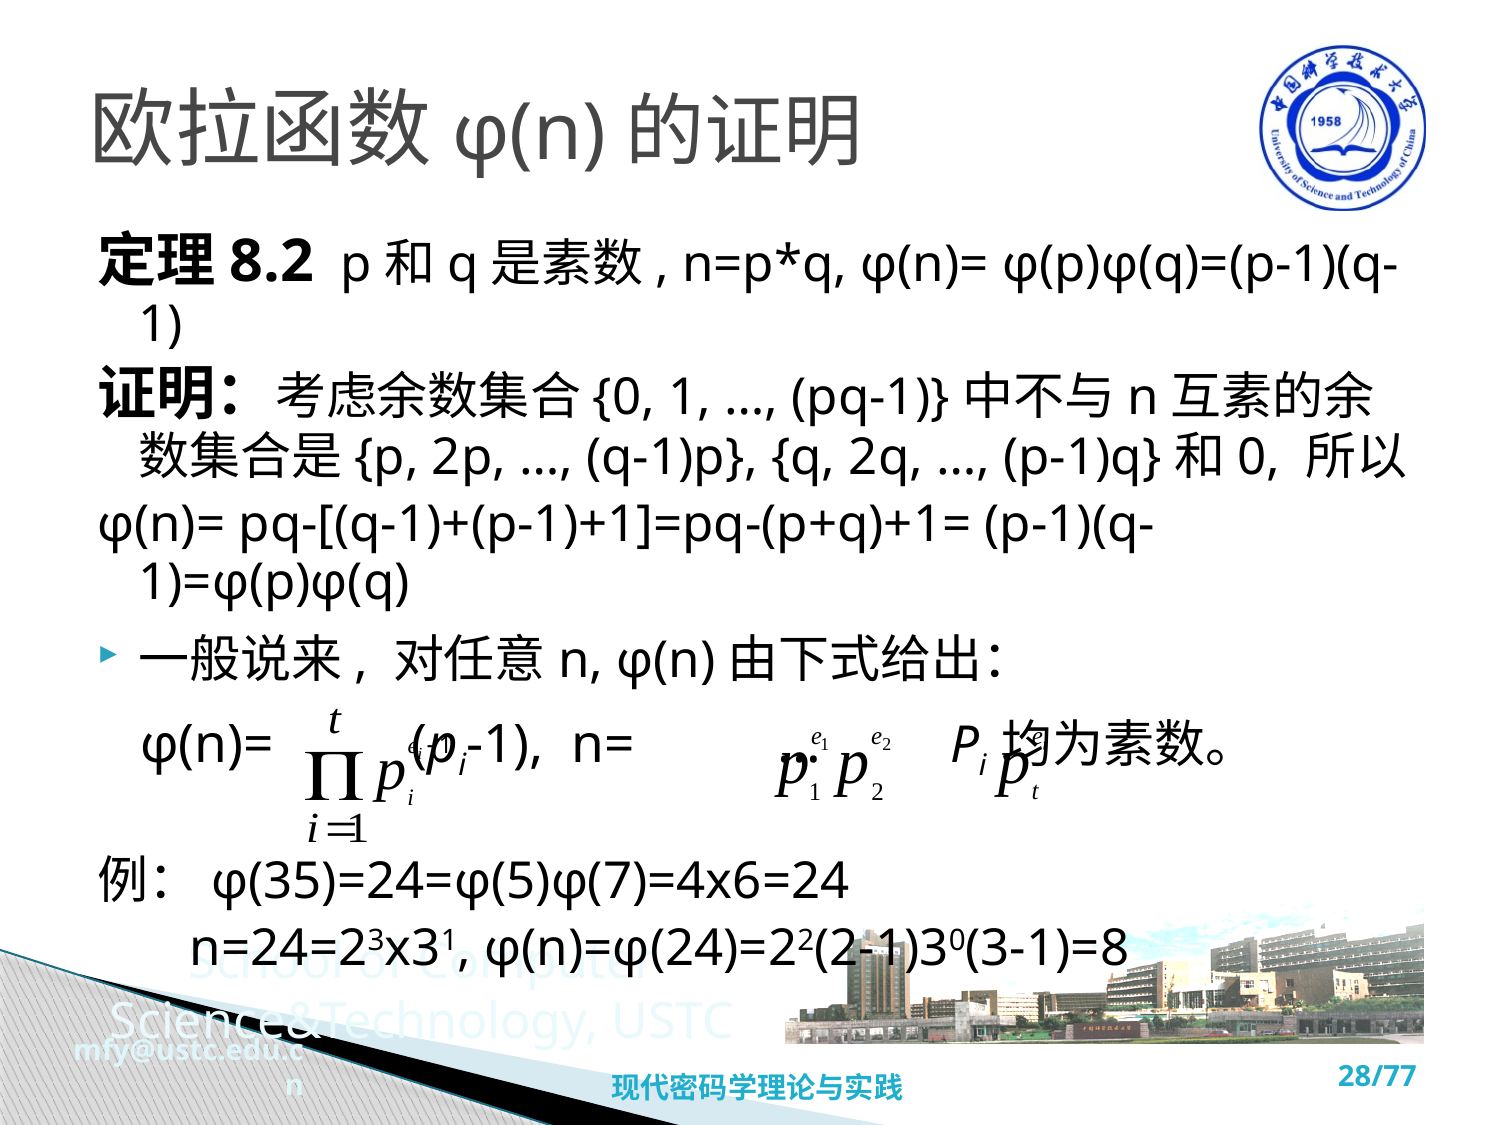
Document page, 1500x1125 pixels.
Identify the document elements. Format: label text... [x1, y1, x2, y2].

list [362, 726, 458, 814]
title 单向函数及其交换性 [785, 1036, 1424, 1044]
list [292, 683, 381, 862]
title 欧拉函数φ(n)的证明 [75, 54, 1310, 197]
list 定理8.2 p和q是素数, n=p*q, φ(n)= φ(p)φ(q)=(p-1)(q-1) 证明：考虑余数集合{0, 1, …, (pq-1)}中不与n互素的余数集合是{p, 2p, …, (q-1)p}, {q, 2q, …, (p-1)q}和0, 所以 φ(n)= pq-[(q-1)+(p-1)+1]=pq-(p+q)+1= (p-1)(q-1)=φ(p)φ(q) 一般说来, 对任意n, φ(n)由下式给出： φ(n)= (pi-1), n= ... Pi 均为素数。 例：φ(35)=24=φ(5)φ(7)=4x6=24 n=24=23x31, φ(n)=φ(24)=22(2-1)30(3-1)=8 [64, 220, 1435, 1036]
picture [1259, 45, 1426, 211]
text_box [984, 714, 1061, 810]
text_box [764, 714, 823, 810]
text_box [823, 714, 903, 810]
